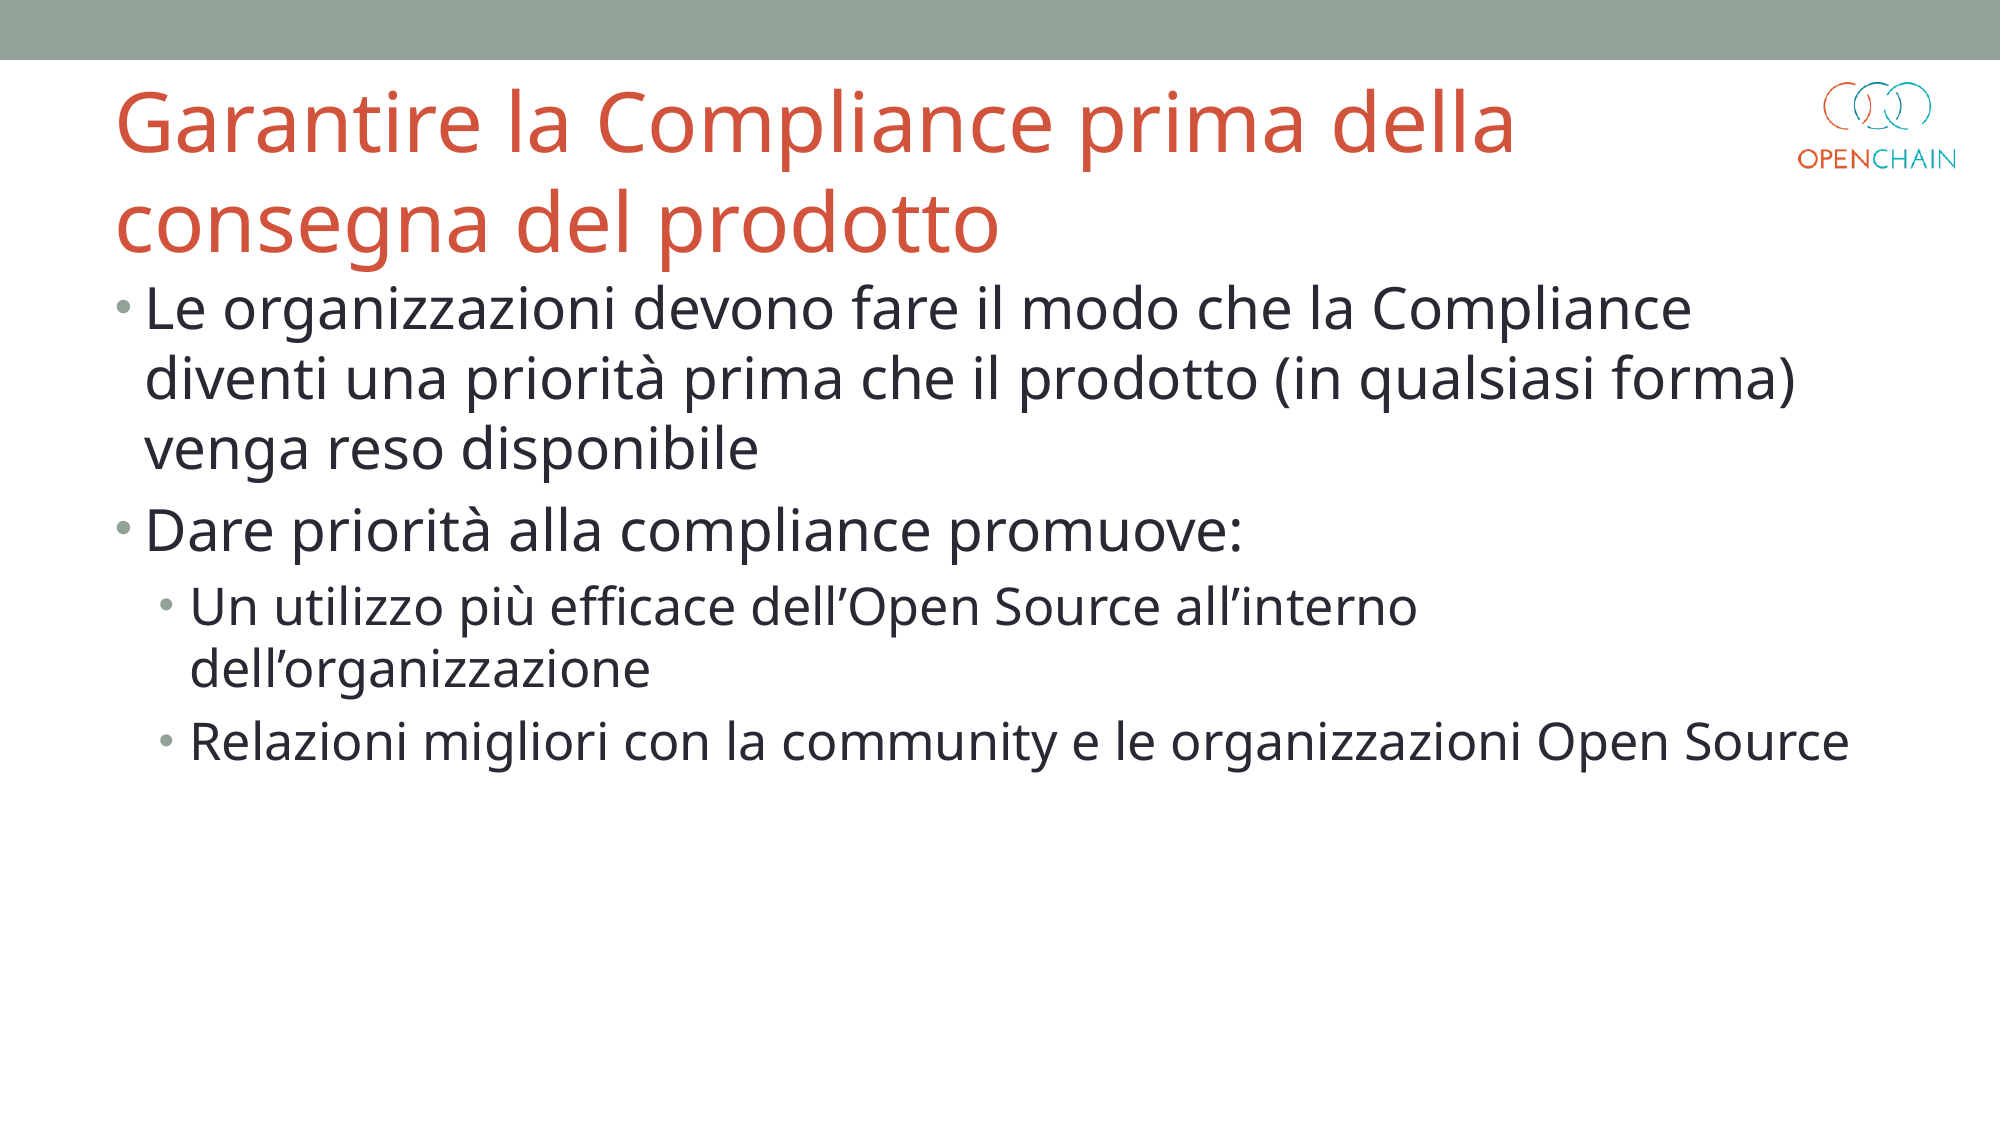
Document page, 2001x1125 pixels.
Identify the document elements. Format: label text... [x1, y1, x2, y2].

text_box Le organizzazioni devono fare il modo che la Compliance diventi una priorità prima che il prodotto (in qualsiasi forma) venga reso disponibile Dare priorità alla compliance promuove: Un utilizzo più efficace dell’Open Source all’interno dell’organizzazione Relazioni migliori con la community e le organizzazioni Open Source [99, 263, 1900, 1064]
text_box Garantire la Compliance prima della consegna del prodotto [99, 87, 1900, 250]
picture [1798, 82, 1955, 169]
